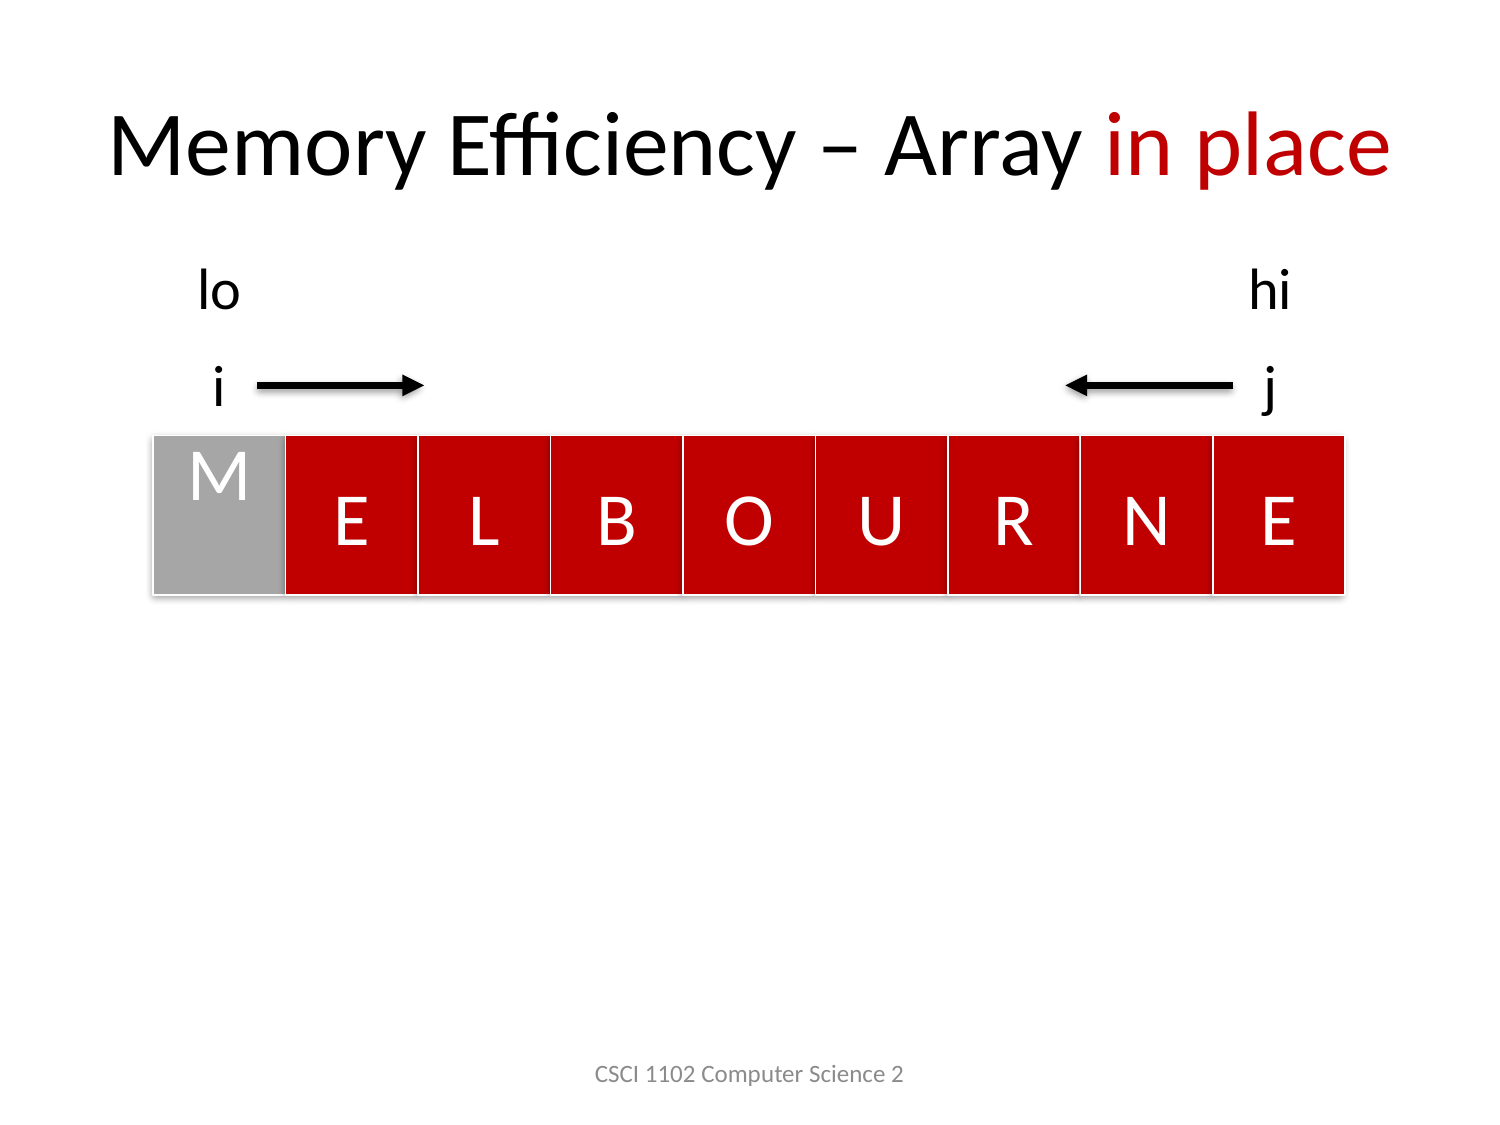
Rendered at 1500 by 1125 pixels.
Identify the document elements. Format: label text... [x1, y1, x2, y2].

title Memory Efficiency – Array in place [75, 45, 1425, 233]
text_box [1232, 243, 1308, 427]
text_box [181, 243, 257, 427]
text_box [152, 435, 1346, 596]
footer CSCI 1102 Computer Science 2 [512, 1042, 988, 1103]
